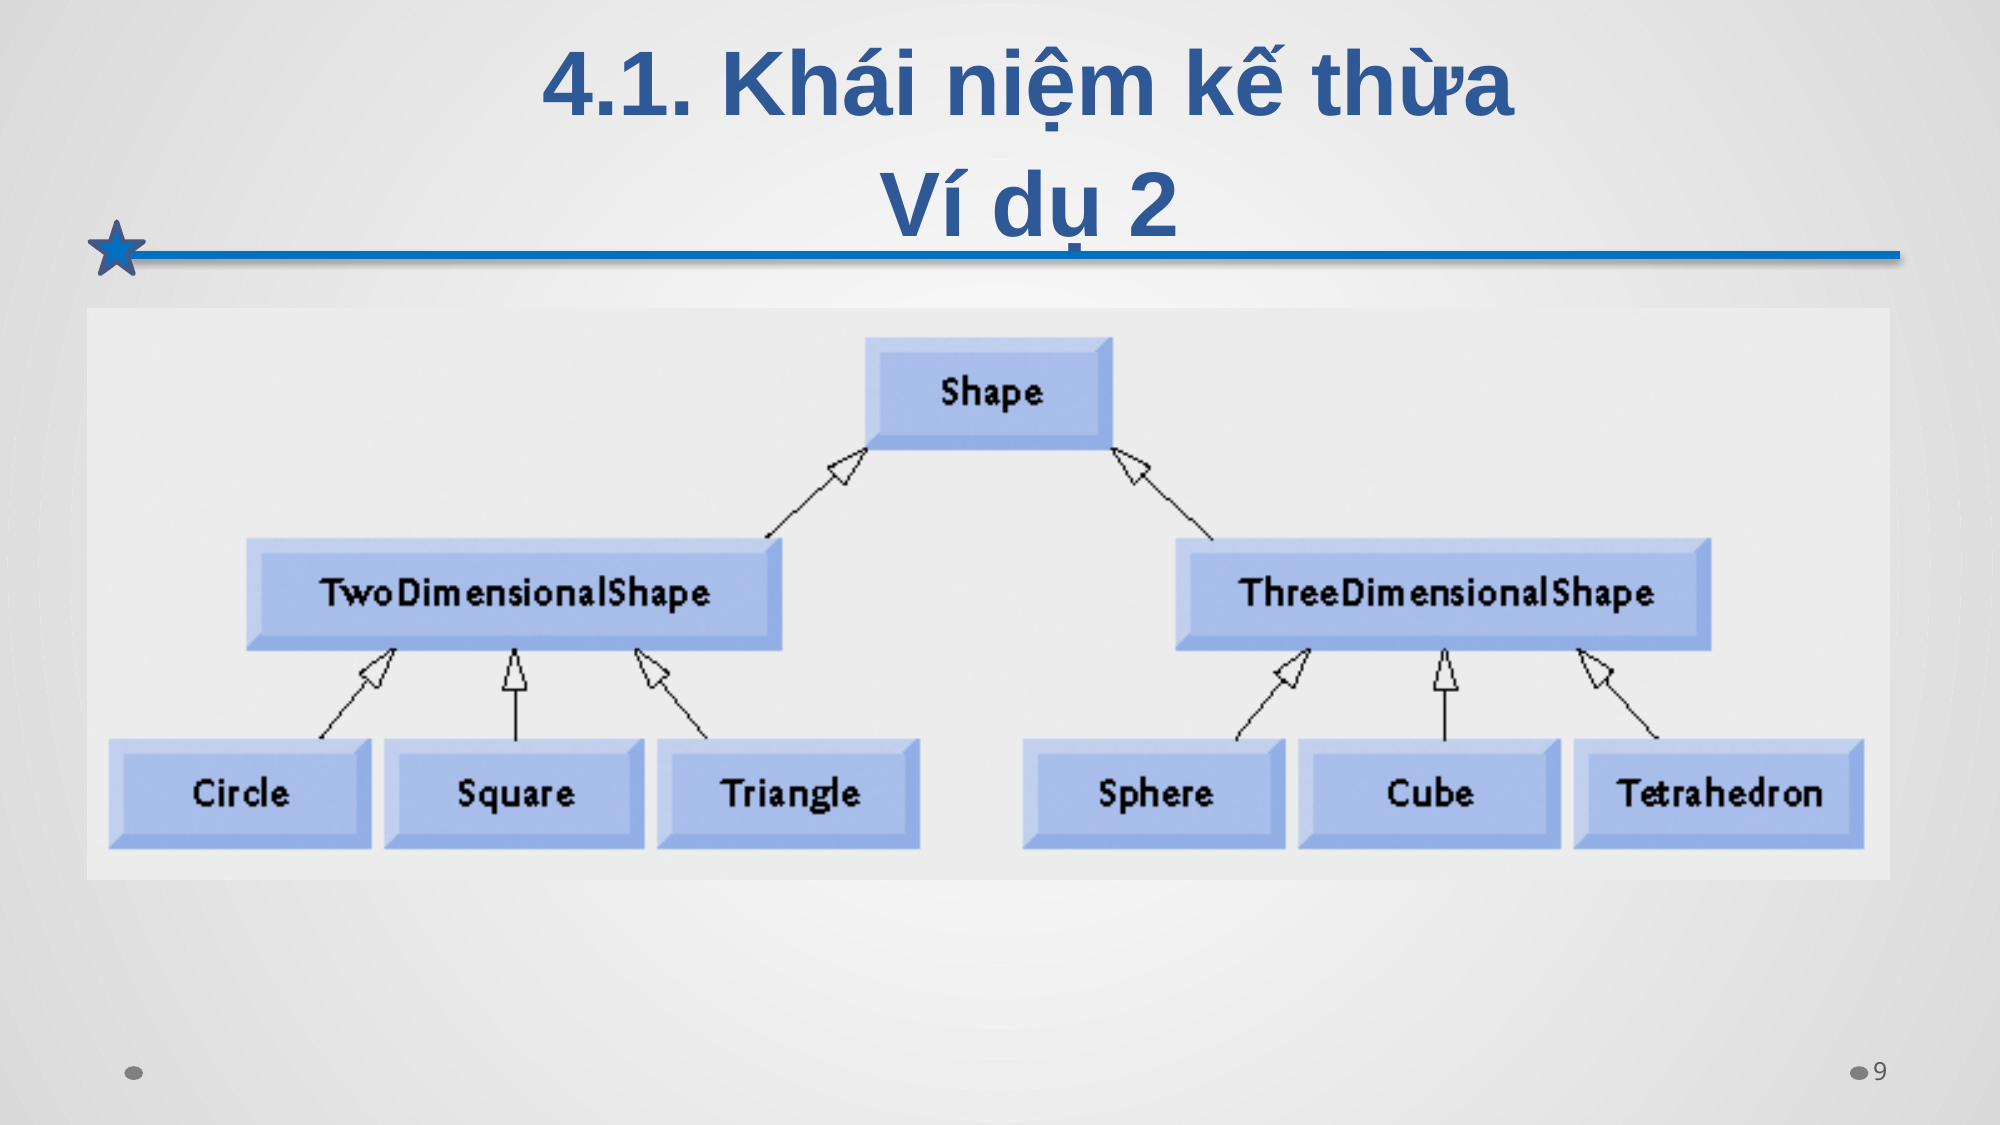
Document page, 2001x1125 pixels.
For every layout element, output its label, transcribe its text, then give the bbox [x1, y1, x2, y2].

title 4.1. Khái niệm kế thừa Ví dụ 2 [161, 28, 1897, 263]
picture [87, 308, 1890, 880]
slide_number 9 [1868, 1042, 1992, 1103]
